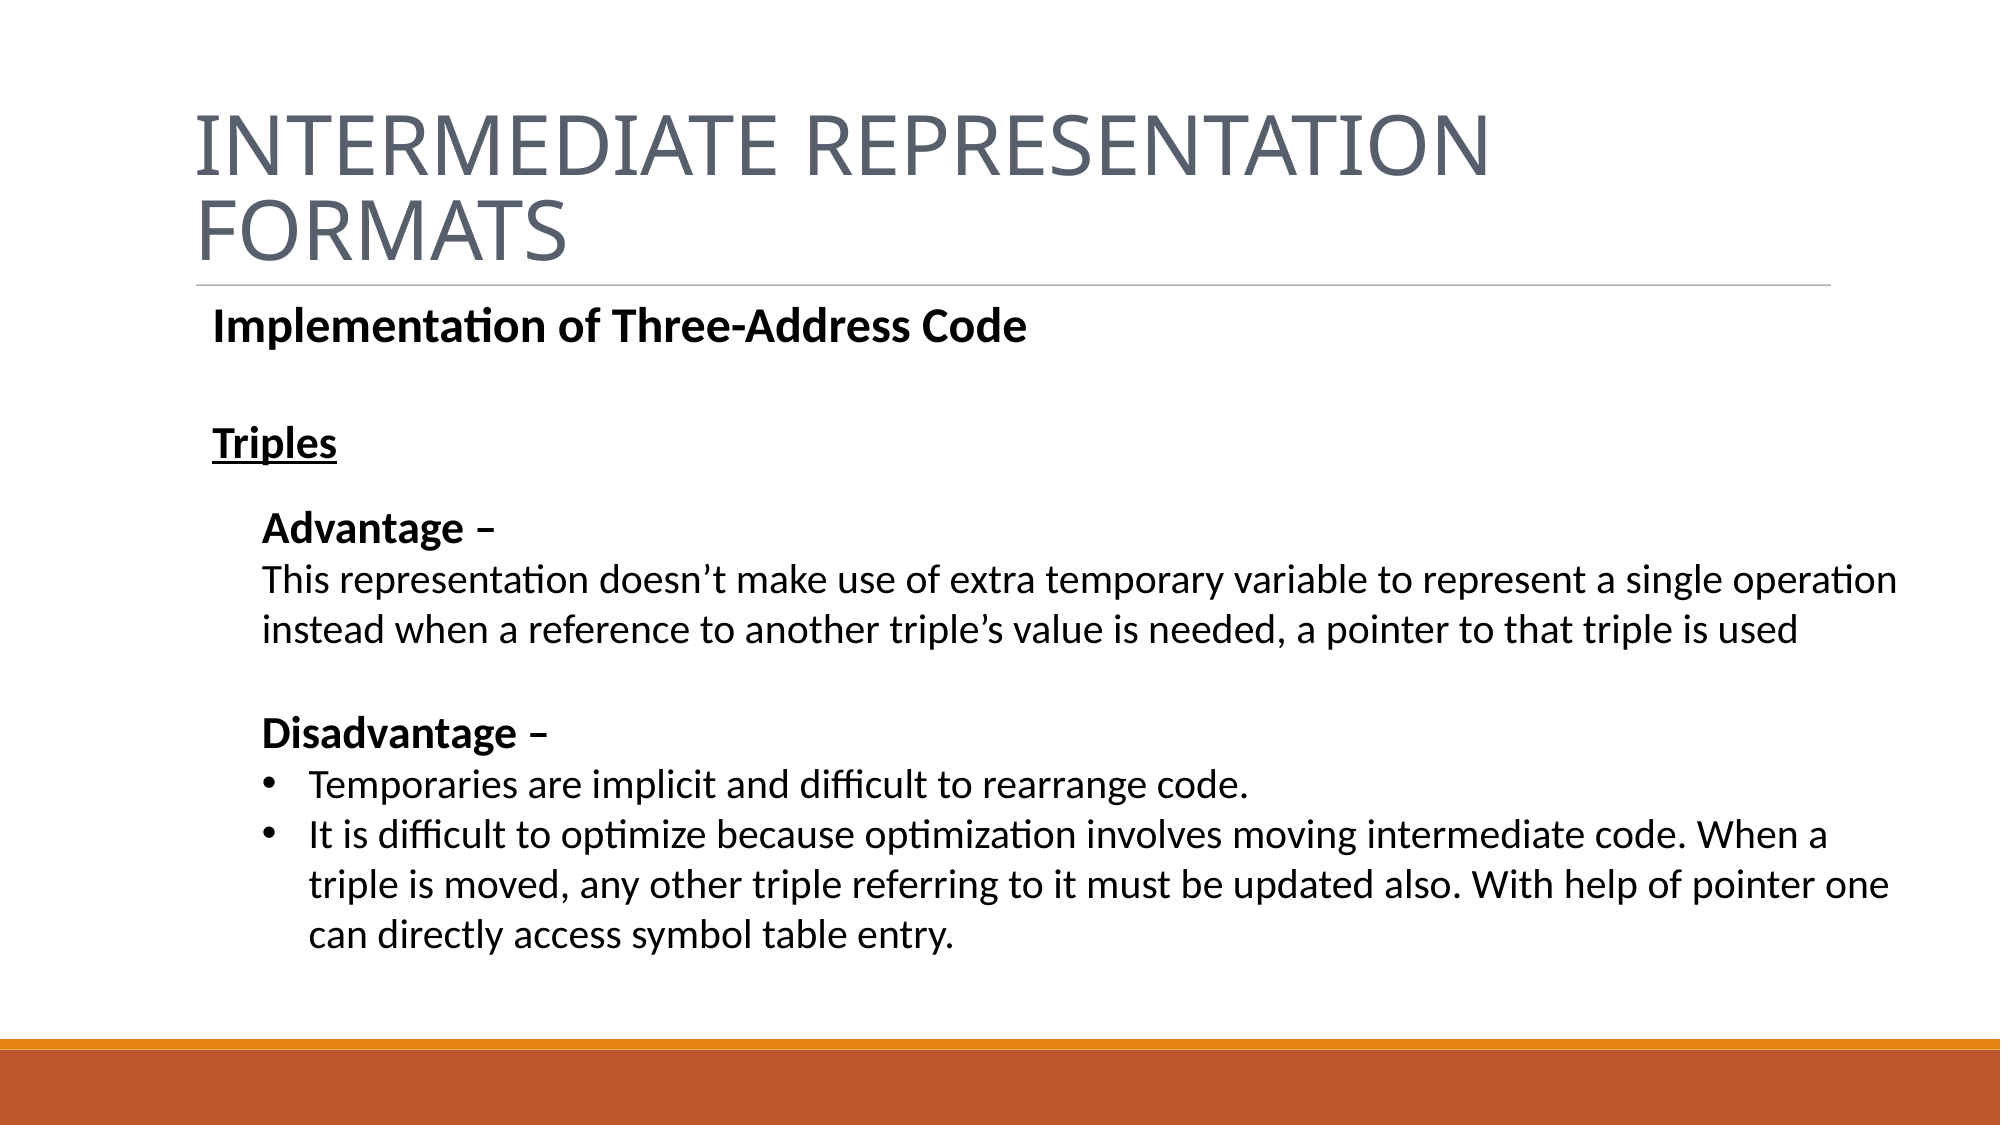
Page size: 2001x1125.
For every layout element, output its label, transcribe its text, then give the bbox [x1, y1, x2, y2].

text_box Implementation of Three-Address Code Triples [197, 285, 1866, 475]
text_box Advantage – This representation doesn’t make use of extra temporary variable to represent a single operation instead when a reference to another triple’s value is needed, a pointer to that triple is used Disadvantage – Temporaries are implicit and difficult to rearrange code. It is difficult to optimize because optimization involves moving intermediate code. When a triple is moved, any other triple referring to it must be updated also. With help of pointer one can directly access symbol table entry. [247, 489, 1915, 965]
text_box Intermediate Representation Formats [180, 47, 1830, 285]
